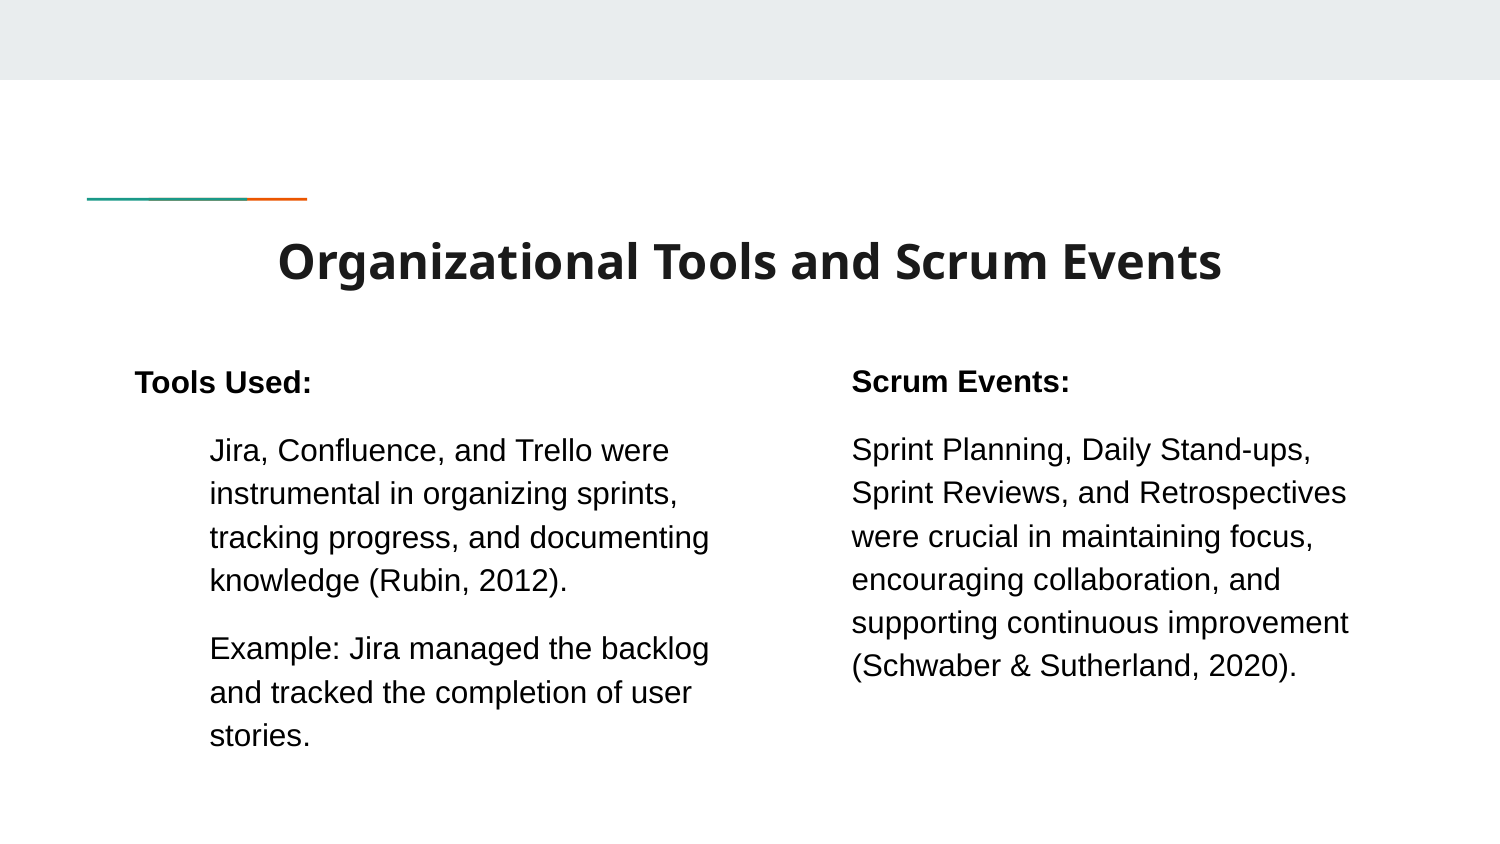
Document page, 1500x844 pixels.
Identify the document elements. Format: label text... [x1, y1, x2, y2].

list Tools Used: Jira, Confluence, and Trello were instrumental in organizing sprints, tracking progress, and documenting knowledge (Rubin, 2012). Example: Jira managed the backlog and tracked the completion of user stories. [119, 341, 739, 797]
list Scrum Events: Sprint Planning, Daily Stand-ups, Sprint Reviews, and Retrospectives were crucial in maintaining focus, encouraging collaboration, and supporting continuous improvement (Schwaber & Sutherland, 2020). [761, 341, 1381, 817]
title Organizational Tools and Scrum Events [119, 216, 1381, 305]
